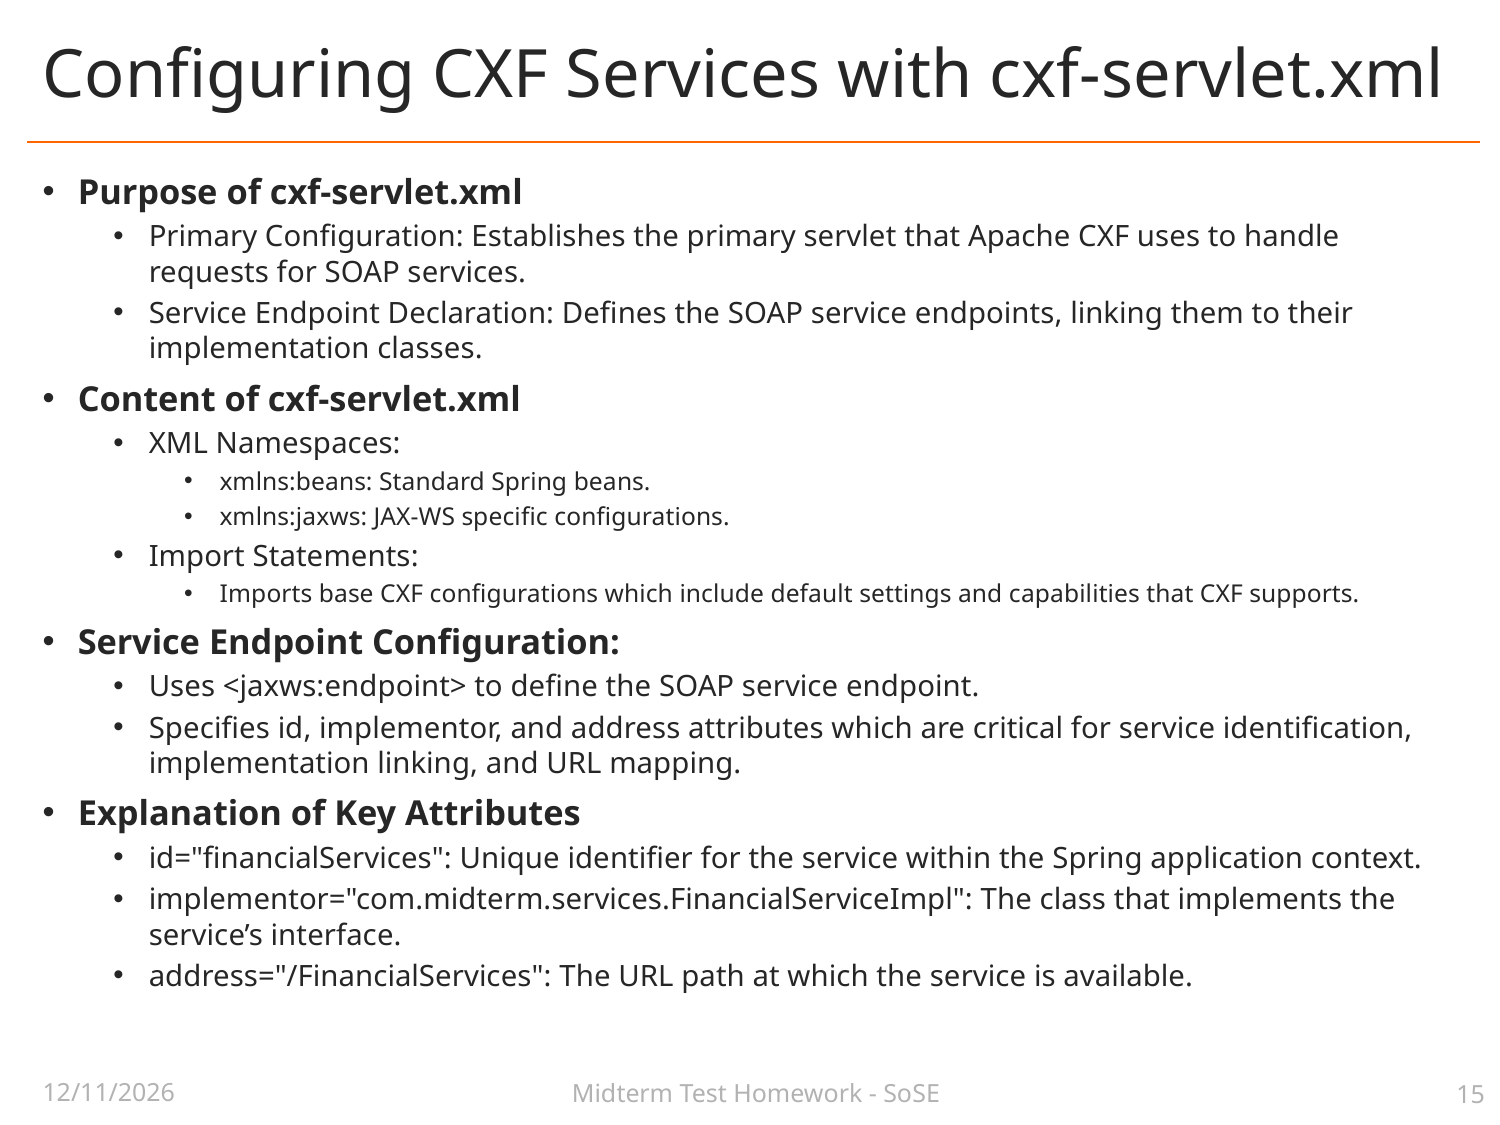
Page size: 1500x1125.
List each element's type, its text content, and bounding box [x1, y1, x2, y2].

slide_number 14 [1162, 1065, 1500, 1125]
list Purpose of cxf-servlet.xml Primary Configuration: Establishes the primary servlet that Apache CXF uses to handle requests for SOAP services. Service Endpoint Declaration: Defines the SOAP service endpoints, linking them to their implementation classes. Content of cxf-servlet.xml XML Namespaces: xmlns:beans: Standard Spring beans. xmlns:jaxws: JAX-WS specific configurations. Import Statements: Imports base CXF configurations which include default settings and capabilities that CXF supports. Service Endpoint Configuration: Uses <jaxws:endpoint> to define the SOAP service endpoint. Specifies id, implementor, and address attributes which are critical for service identification, implementation linking, and URL mapping. Explanation of Key Attributes id="financialServices": Unique identifier for the service within the Spring application context. implementor="com.midterm.services.FinancialServiceImpl": The class that implements the service’s interface. address="/FinancialServices": The URL path at which the service is available. [27, 162, 1480, 1028]
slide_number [27, 1064, 365, 1124]
footer Midterm Test Homework - SoSE [419, 1062, 1094, 1123]
title Configuring CXF Services with cxf-servlet.xml [27, 14, 1480, 138]
